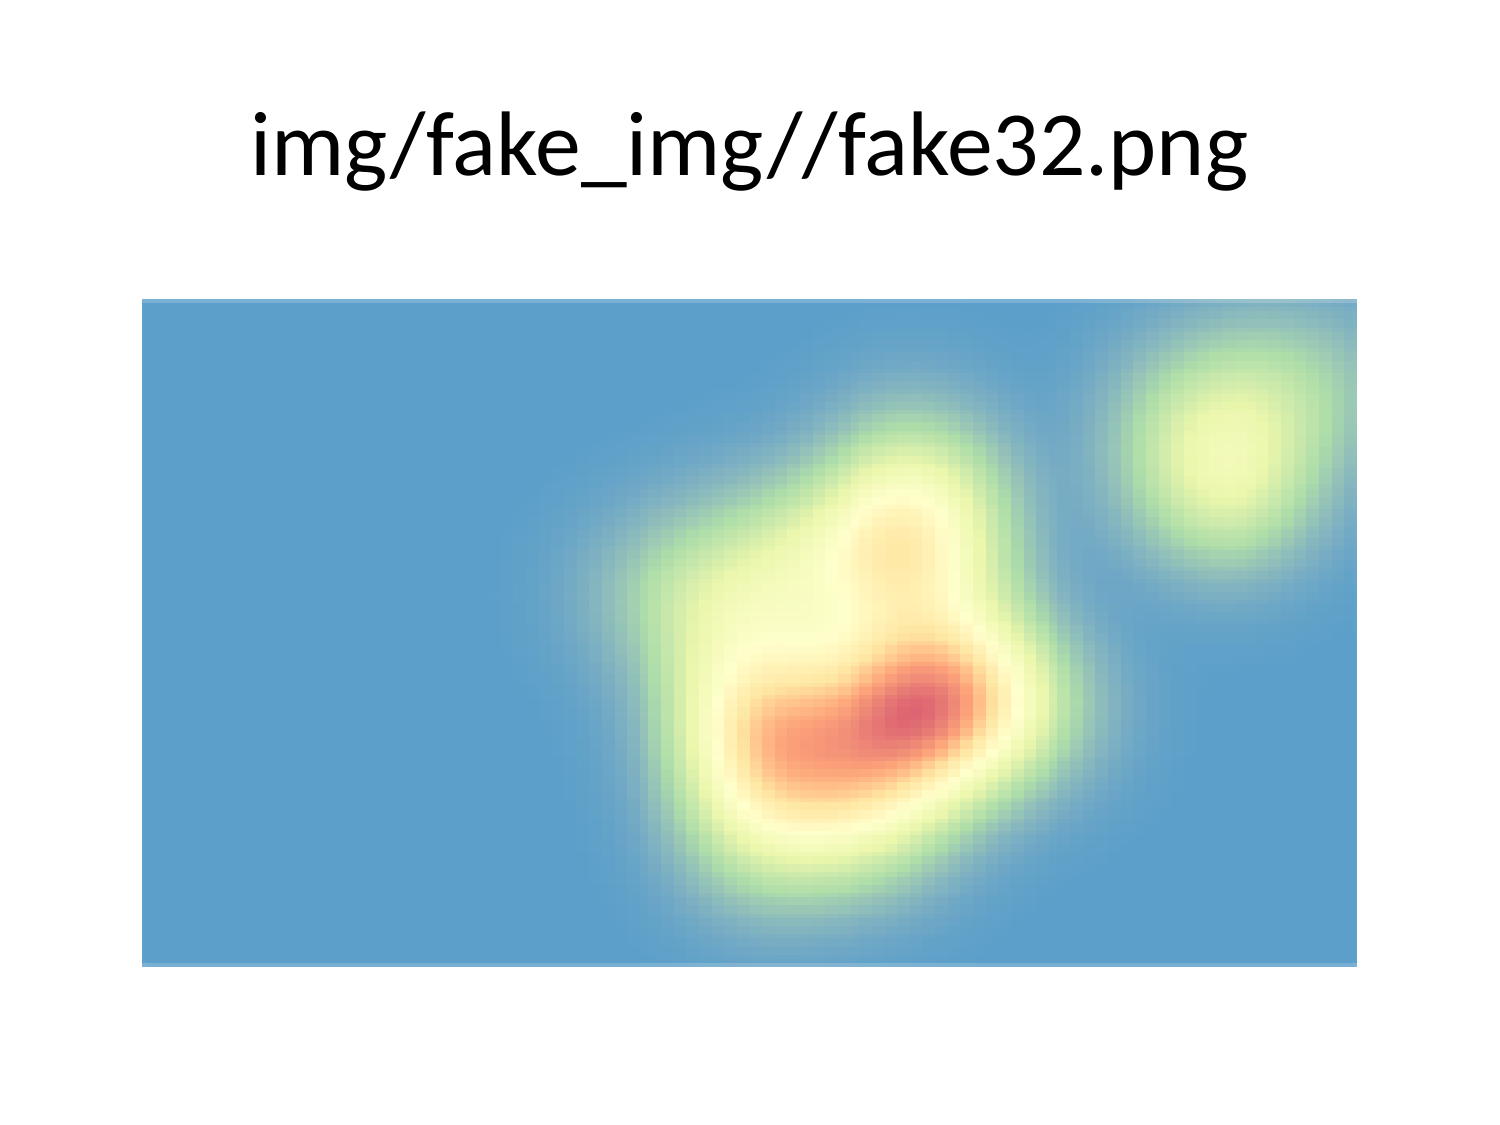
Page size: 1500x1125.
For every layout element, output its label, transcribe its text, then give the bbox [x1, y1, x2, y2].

title img/fake_img//fake32.png [75, 45, 1425, 233]
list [74, 262, 1426, 1006]
